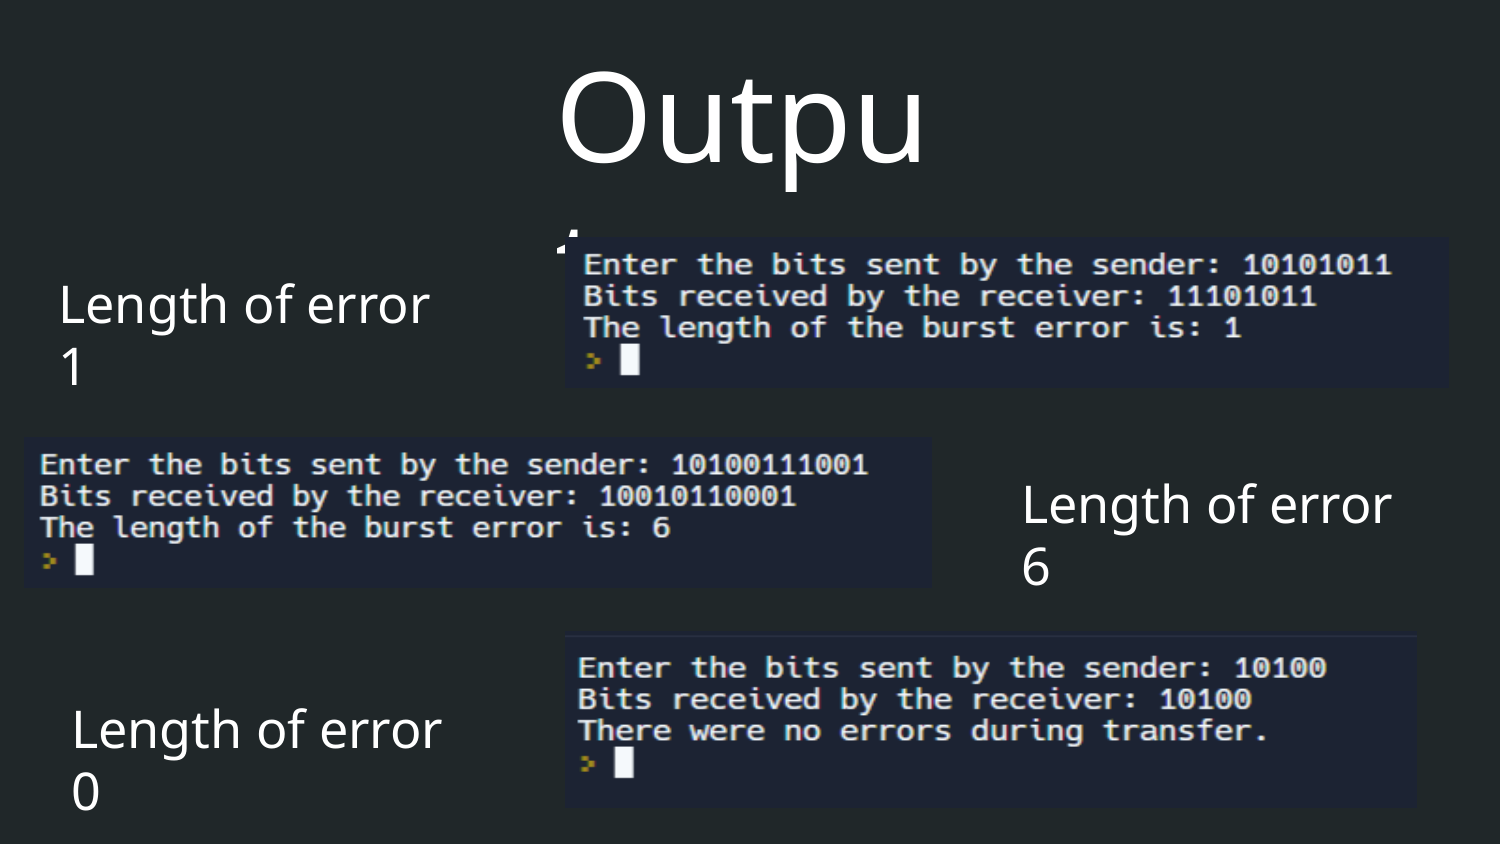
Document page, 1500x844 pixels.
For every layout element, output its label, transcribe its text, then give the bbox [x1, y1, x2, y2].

text_box Output [540, 22, 957, 190]
text_box Length of error 0 [56, 681, 481, 807]
picture [24, 437, 932, 589]
picture [565, 237, 1450, 389]
picture [565, 631, 1417, 809]
text_box Length of error 6 [1006, 456, 1431, 582]
text_box Length of error 1 [43, 256, 469, 382]
